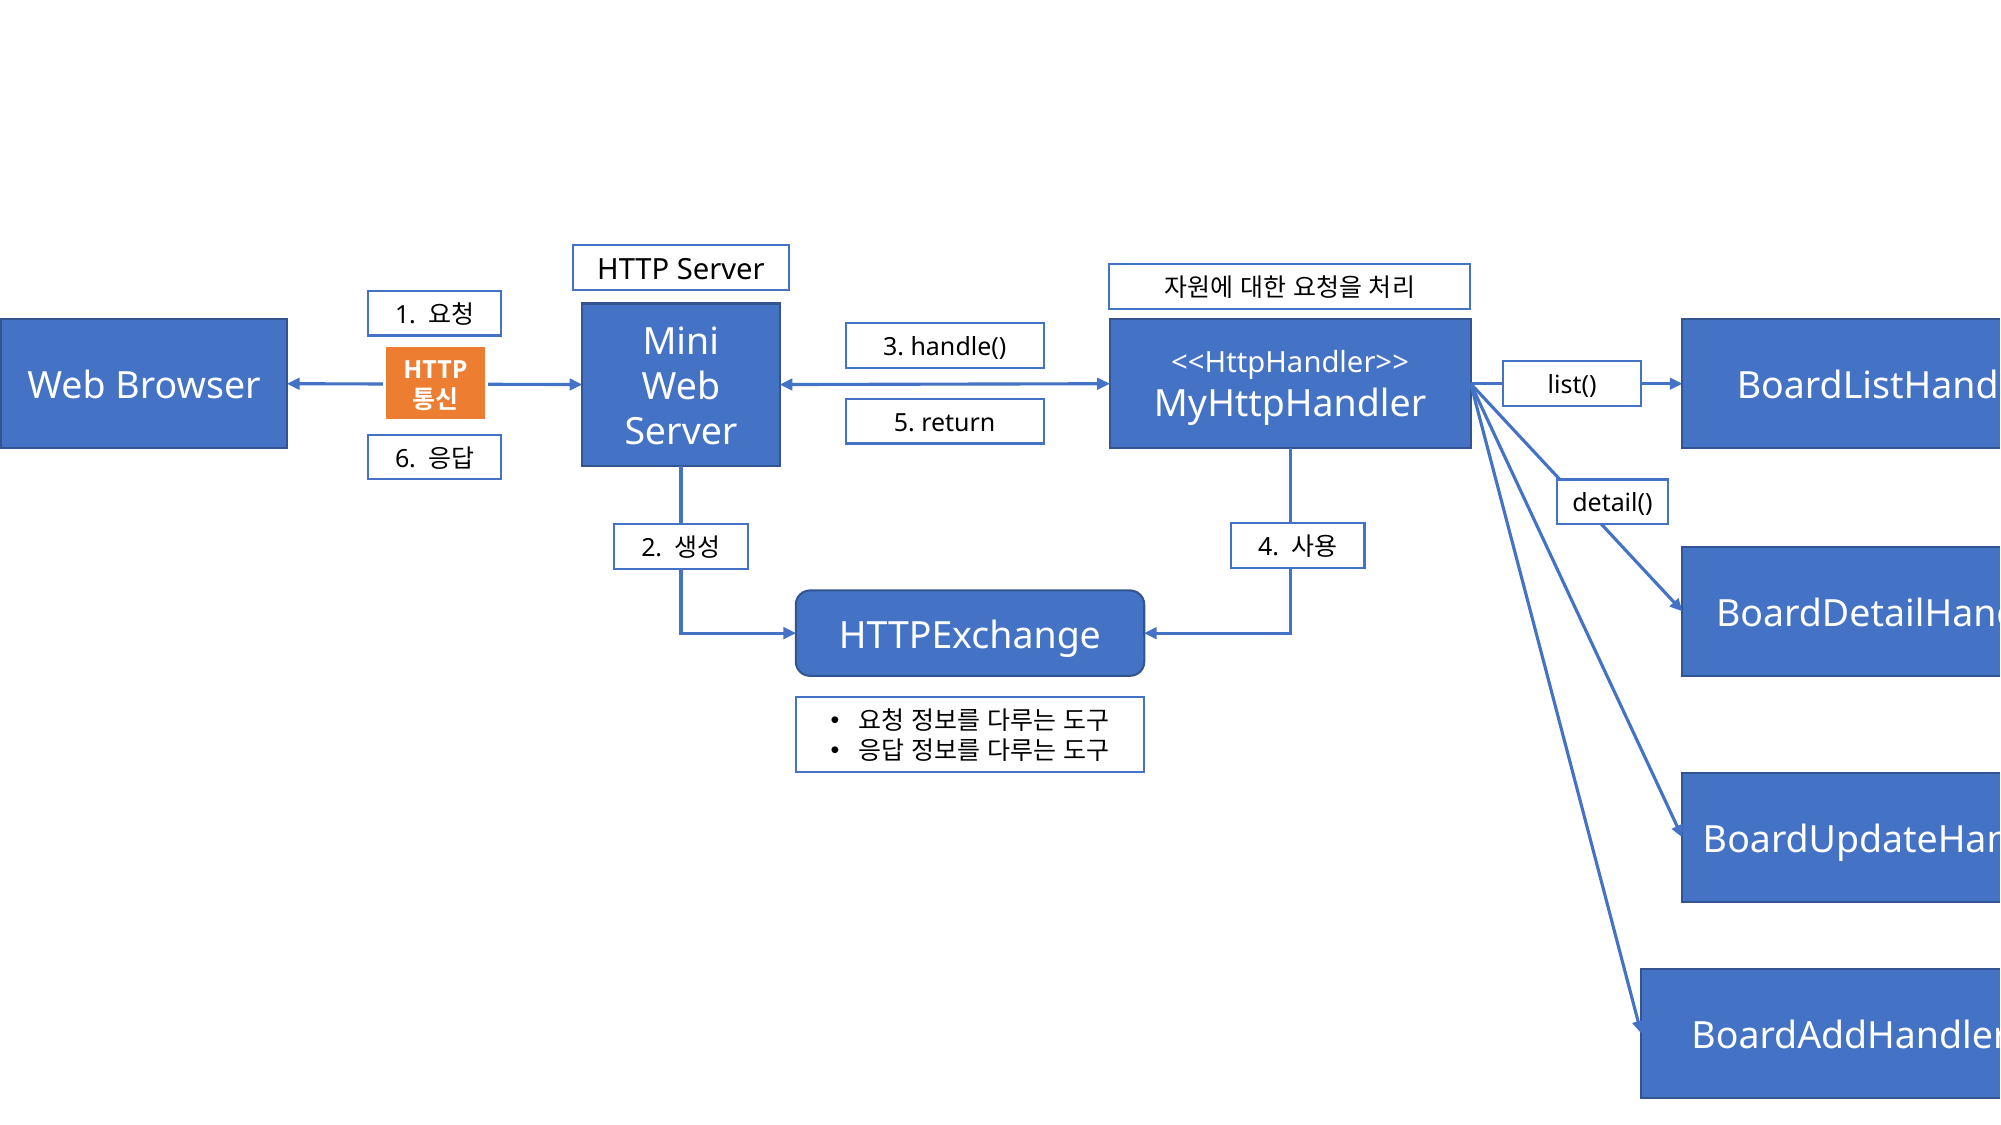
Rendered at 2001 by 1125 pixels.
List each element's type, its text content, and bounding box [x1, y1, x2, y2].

text_box 5. return [845, 398, 1045, 445]
text_box 6. 응답 [367, 434, 502, 480]
text_box HTTP 통신 [383, 385, 488, 422]
text_box BoardDetailHandler [1683, 546, 2000, 677]
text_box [1124, 467, 1310, 614]
text_box <<HttpHandler>> MyHttpHandler [1109, 318, 1472, 449]
text_box HTTPExchange [794, 589, 1146, 677]
text_box 2. 생성 [613, 523, 654, 570]
text_box BoardUpdateHandler [1681, 772, 2000, 903]
text_box 요청 정보를 다루는 도구 응답 정보를 다루는 도구 [795, 696, 1145, 773]
text_box 자원에 대한 요청을 처리 [1108, 263, 1471, 310]
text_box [1470, 383, 1642, 1034]
text_box Mini Web Server [581, 302, 781, 467]
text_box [1642, 383, 1683, 838]
text_box BoardAddHandler [1640, 968, 2000, 1099]
text_box 3. handle() [845, 322, 1045, 369]
text_box Web Browser [0, 318, 288, 449]
text_box 1. 요청 [367, 290, 502, 337]
text_box 4. 사용 [1310, 522, 1366, 569]
text_box HTTP 통신 [383, 344, 488, 383]
text_box HTTP Server [572, 244, 790, 291]
text_box BoardListHandler [1681, 318, 2000, 449]
text_box list() [1502, 360, 1642, 383]
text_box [654, 491, 823, 607]
